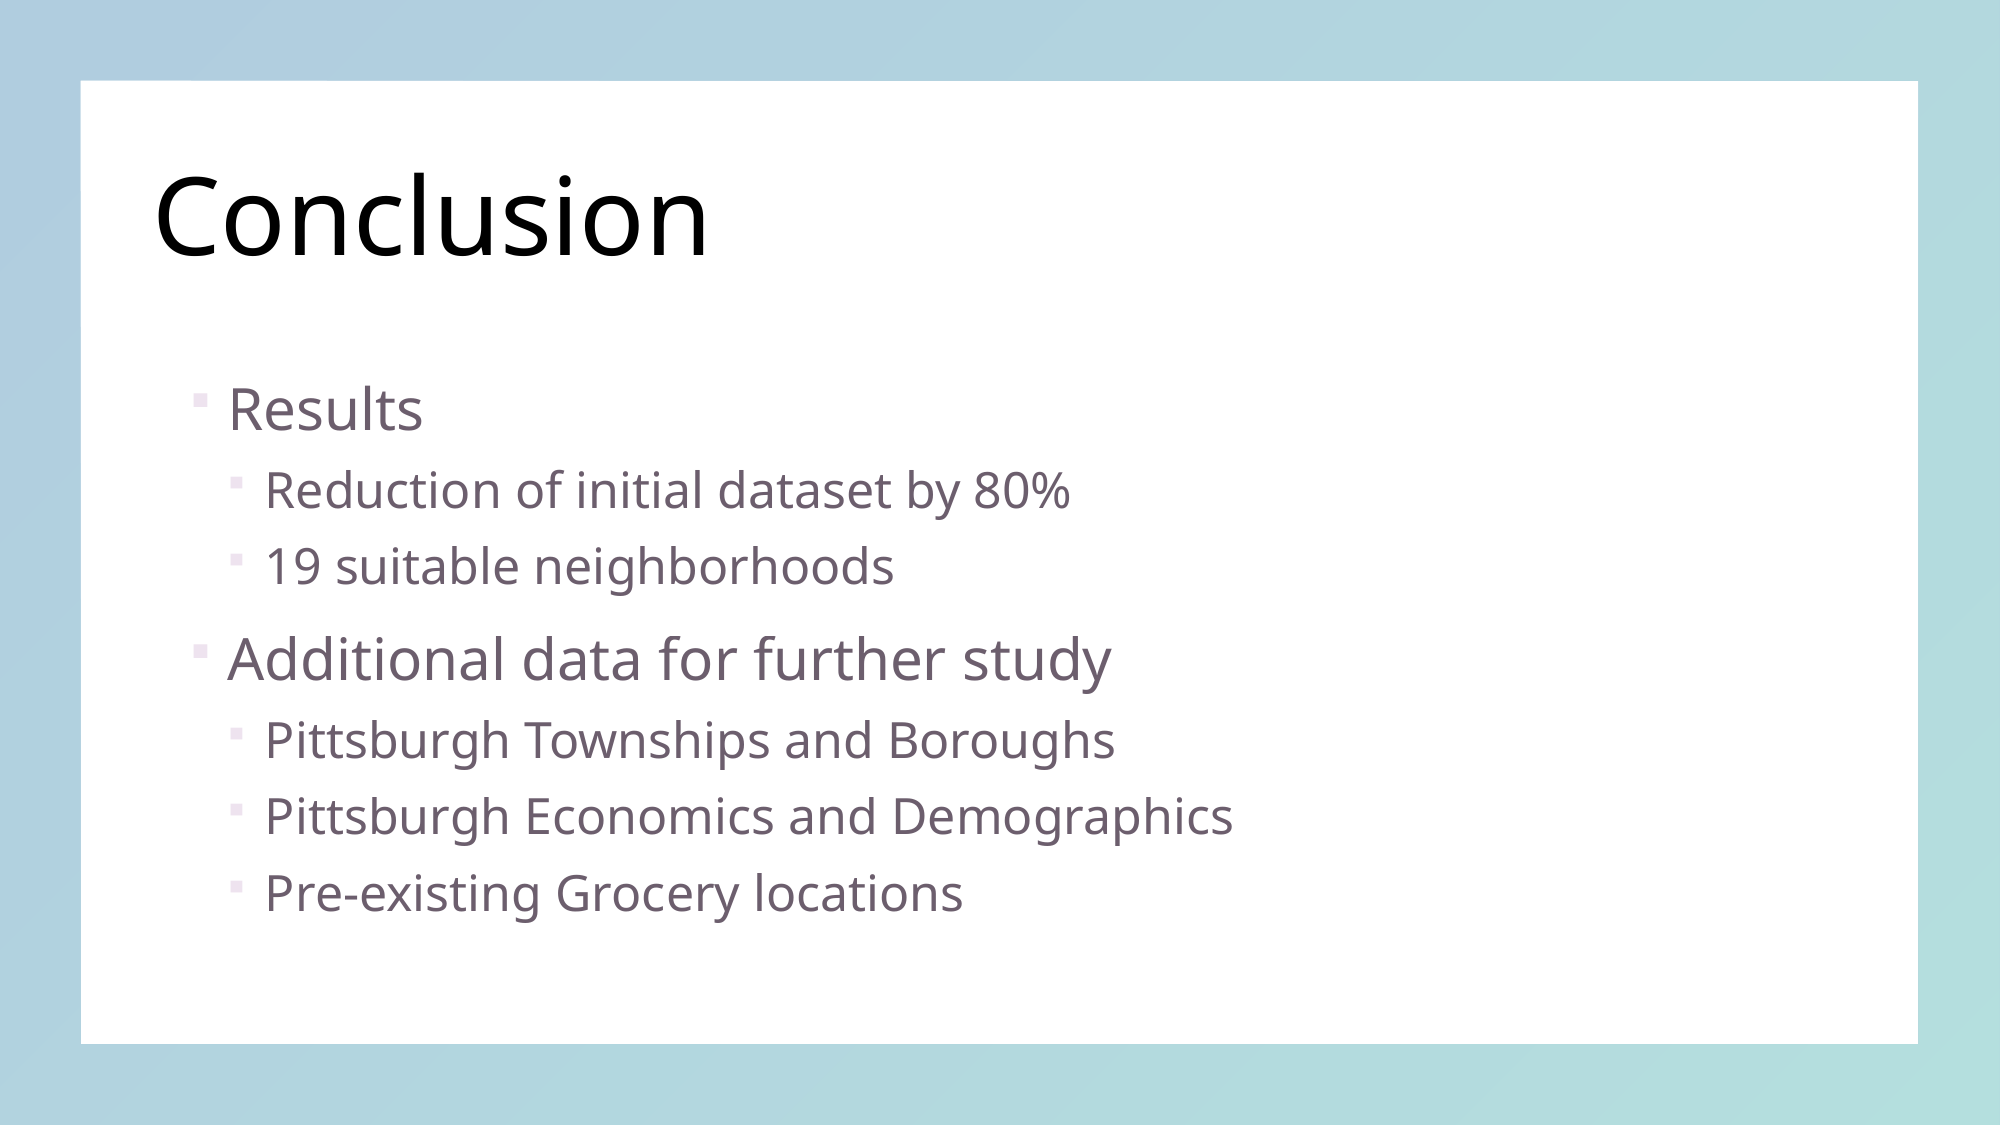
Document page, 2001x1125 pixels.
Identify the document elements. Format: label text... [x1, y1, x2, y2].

title Conclusion [137, 111, 1863, 330]
list Results Reduction of initial dataset by 80% 19 suitable neighborhoods Additional data for further study Pittsburgh Townships and Boroughs Pittsburgh Economics and Demographics Pre-existing Grocery locations [137, 357, 1863, 1014]
